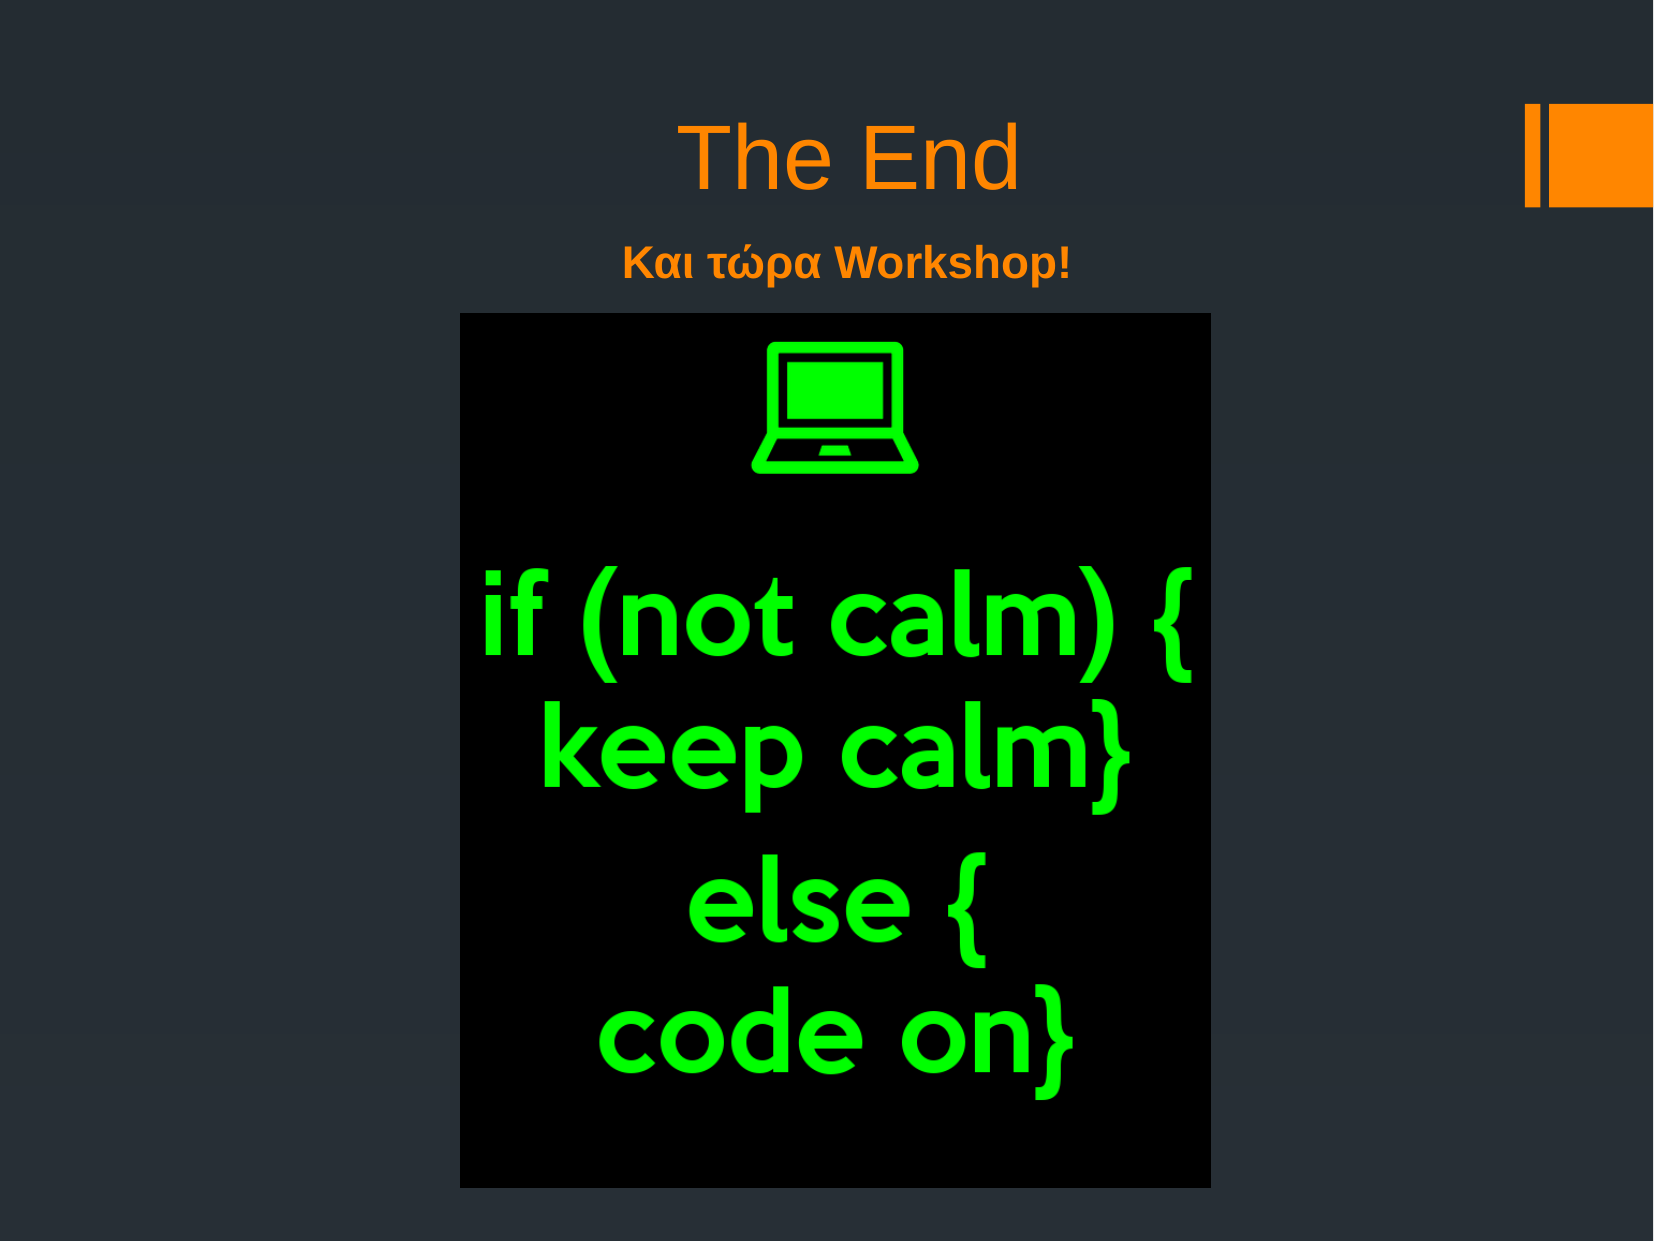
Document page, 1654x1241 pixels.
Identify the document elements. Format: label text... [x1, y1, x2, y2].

title The End [188, 76, 1512, 217]
list Και τώρα Workshop! [543, 217, 1152, 296]
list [459, 312, 1211, 1188]
